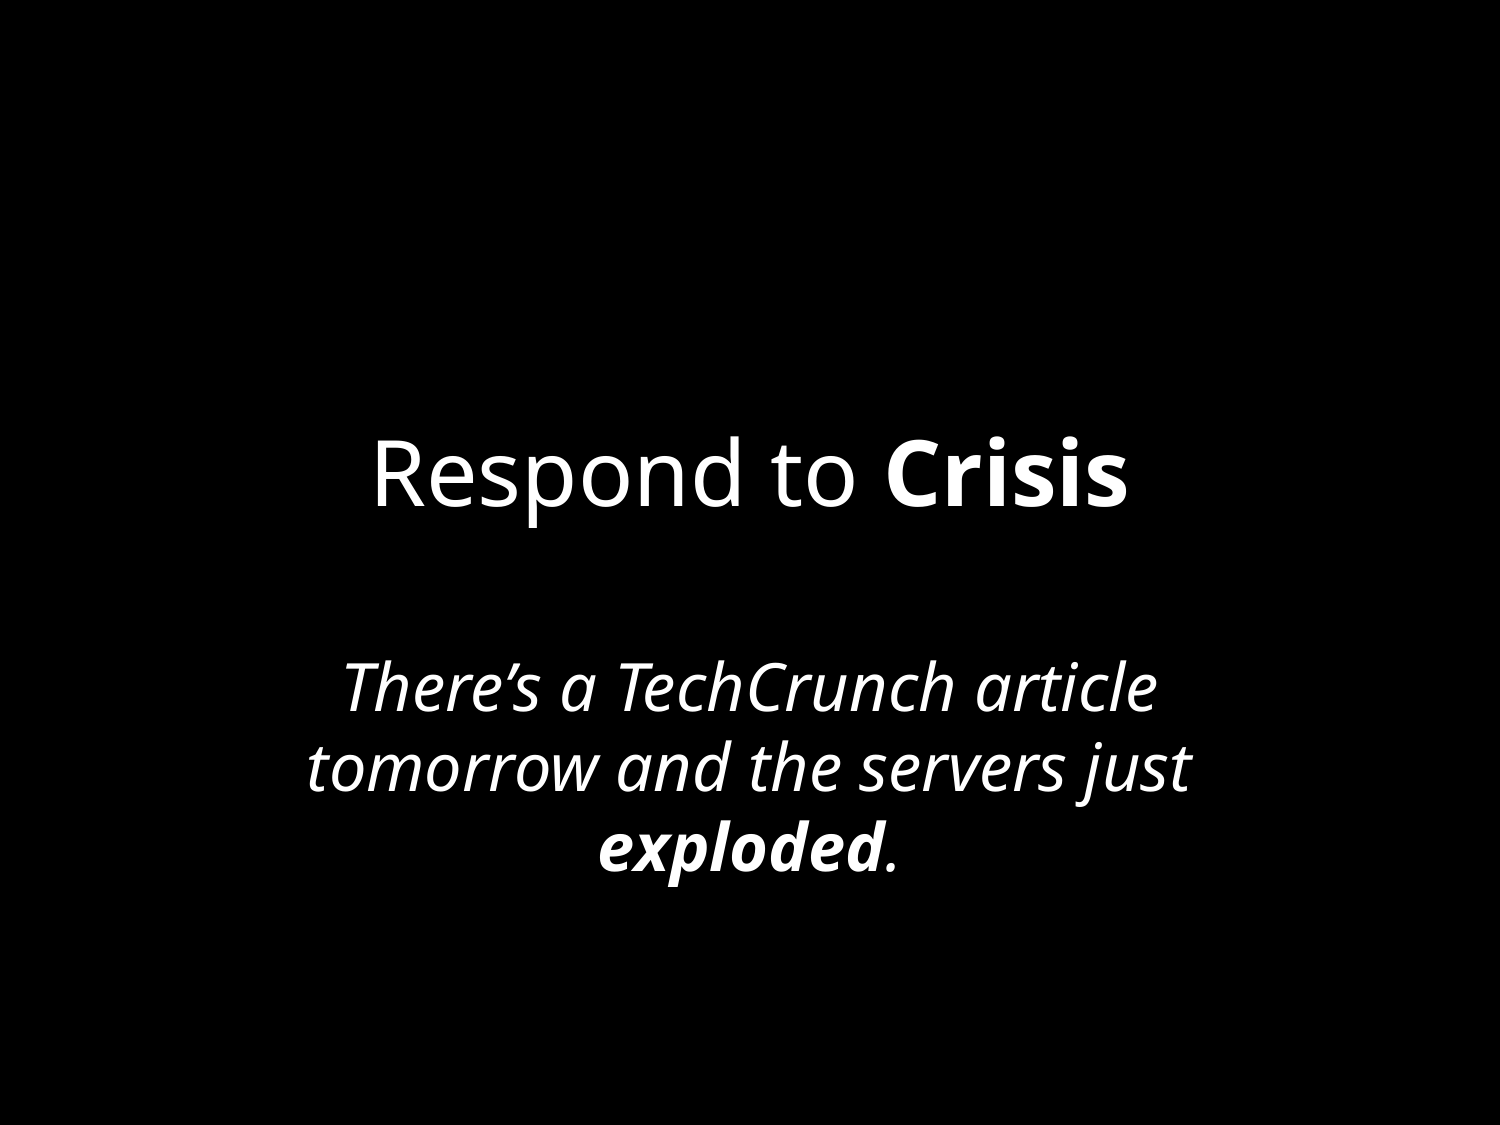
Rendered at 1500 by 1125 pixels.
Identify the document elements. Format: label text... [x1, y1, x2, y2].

subtitle There’s a TechCrunch article tomorrow and the servers just exploded. [225, 637, 1275, 925]
title Respond to Crisis [112, 349, 1388, 591]
